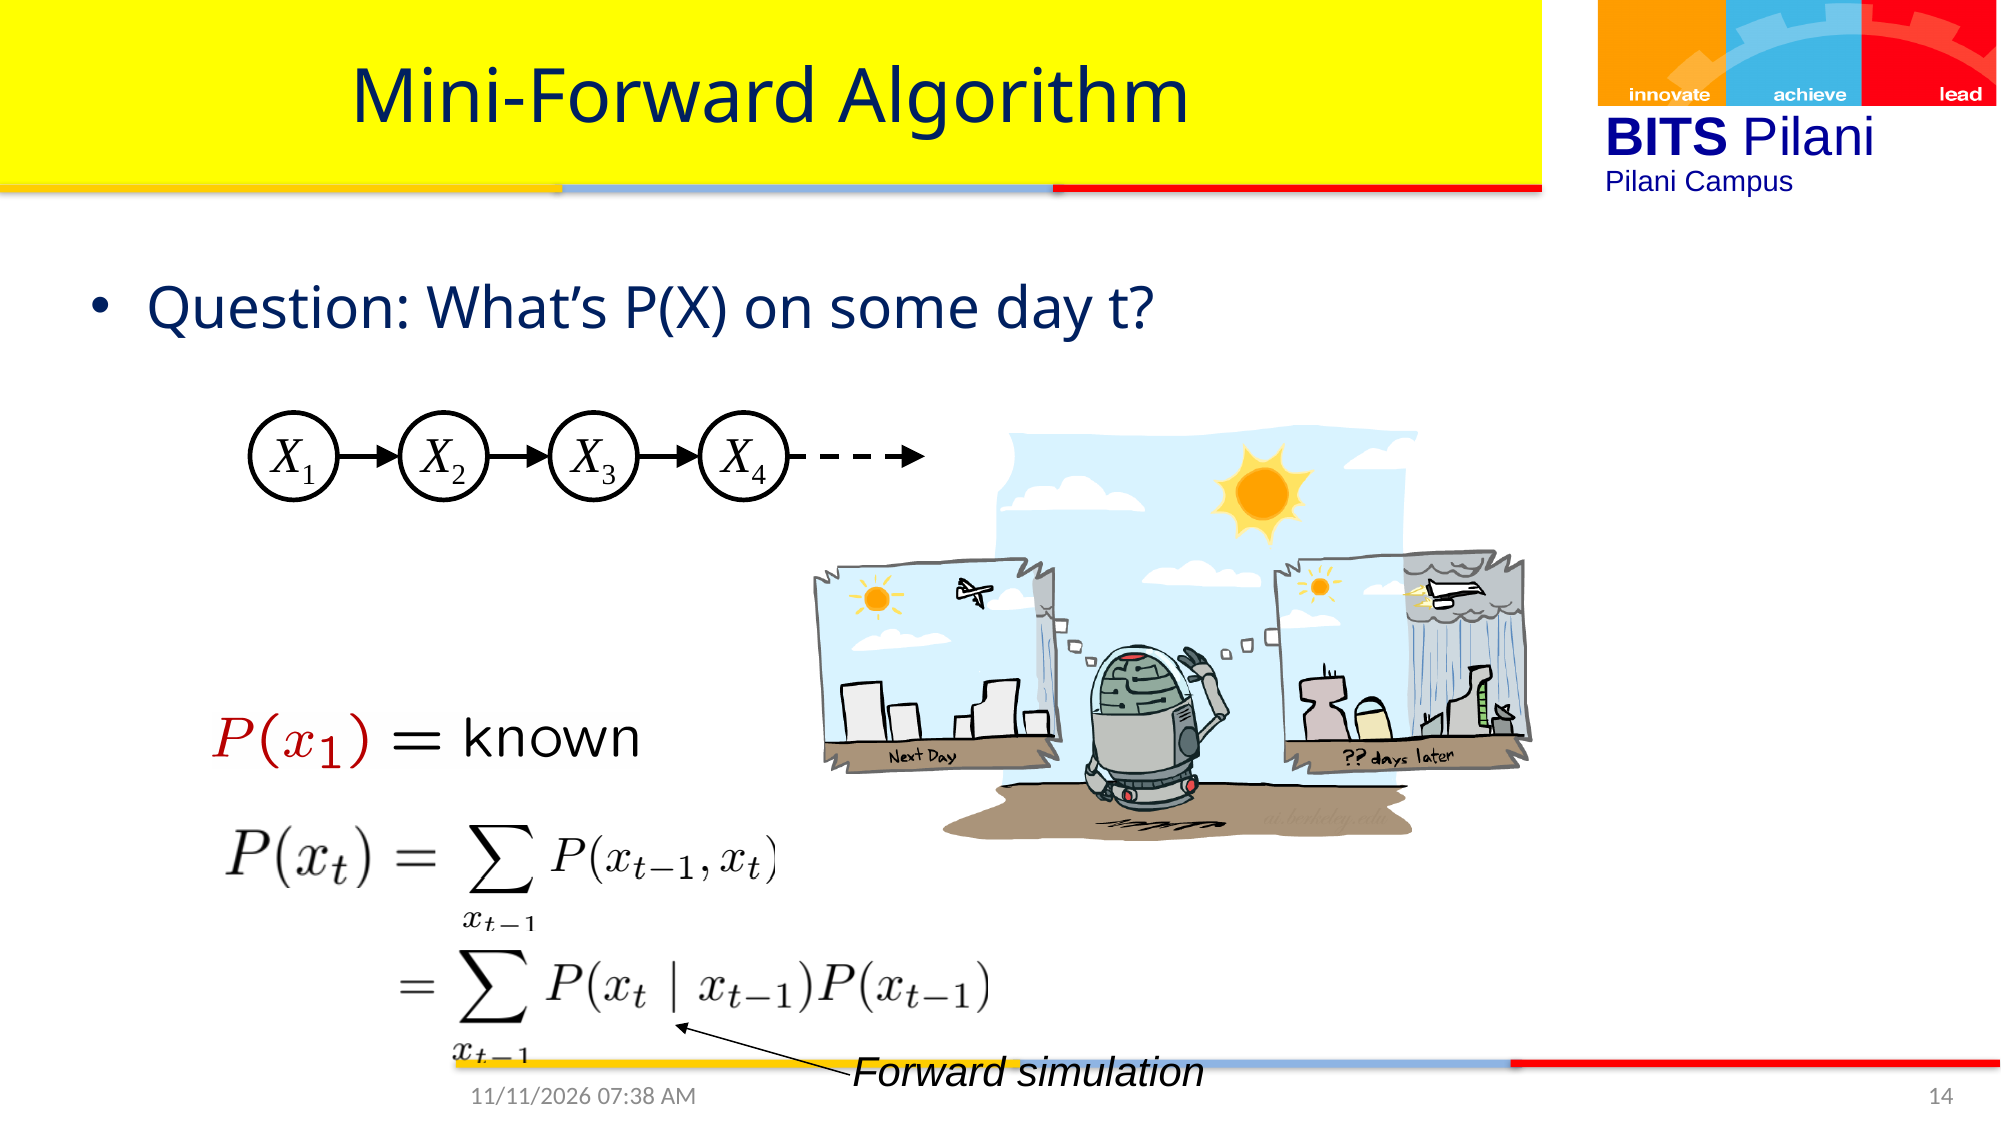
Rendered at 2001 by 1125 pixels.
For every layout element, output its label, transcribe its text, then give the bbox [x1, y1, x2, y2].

text_box Forward simulation [922, 1037, 1238, 1103]
picture [224, 824, 436, 888]
text_box X3 [549, 412, 638, 500]
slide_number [455, 1072, 922, 1125]
picture [1597, 0, 1997, 106]
slide_number 14 [1749, 1065, 1969, 1125]
picture [399, 949, 988, 1063]
text_box X1 [249, 412, 338, 500]
picture [462, 824, 776, 931]
picture [803, 397, 1540, 848]
title Mini-Forward Algorithm [0, 0, 1543, 185]
list Question: What’s P(X) on some day t? [74, 262, 1463, 1006]
text_box X4 [699, 412, 788, 500]
text_box X2 [399, 412, 488, 500]
picture [212, 712, 640, 769]
